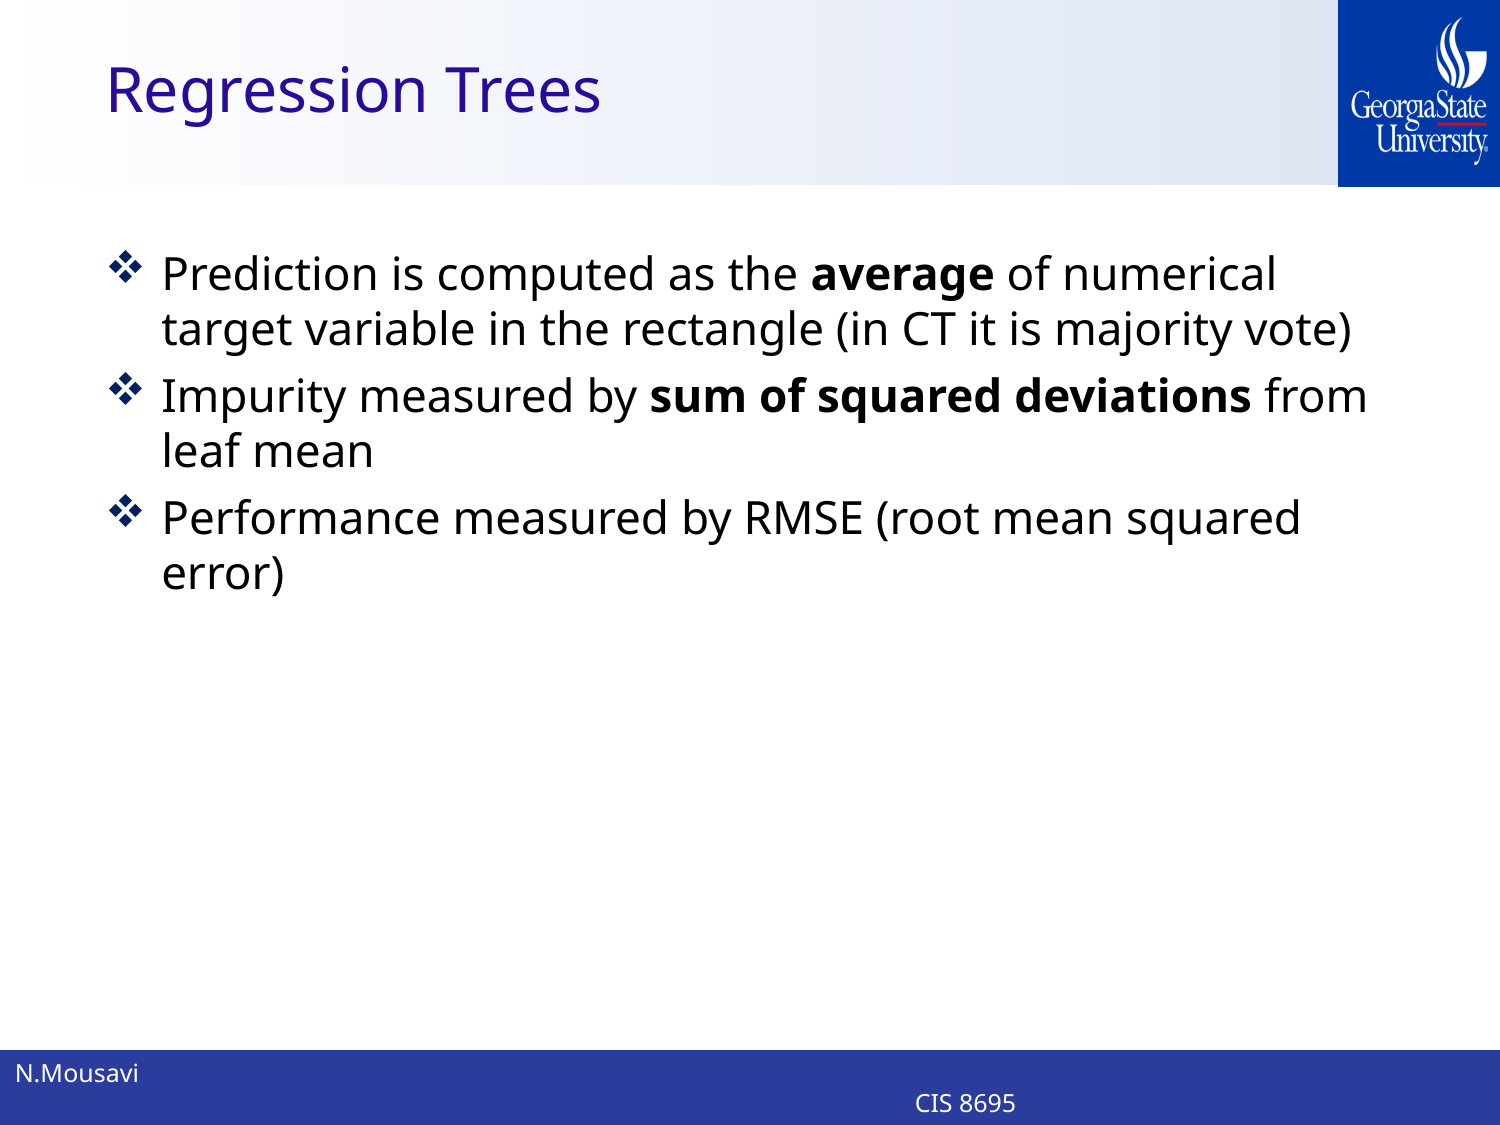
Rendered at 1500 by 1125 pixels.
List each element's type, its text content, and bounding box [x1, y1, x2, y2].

title Regression Trees [90, 0, 1500, 185]
list Prediction is computed as the average of numerical target variable in the rectangle (in CT it is majority vote) Impurity measured by sum of squared deviations from leaf mean Performance measured by RMSE (root mean squared error) [90, 237, 1384, 952]
